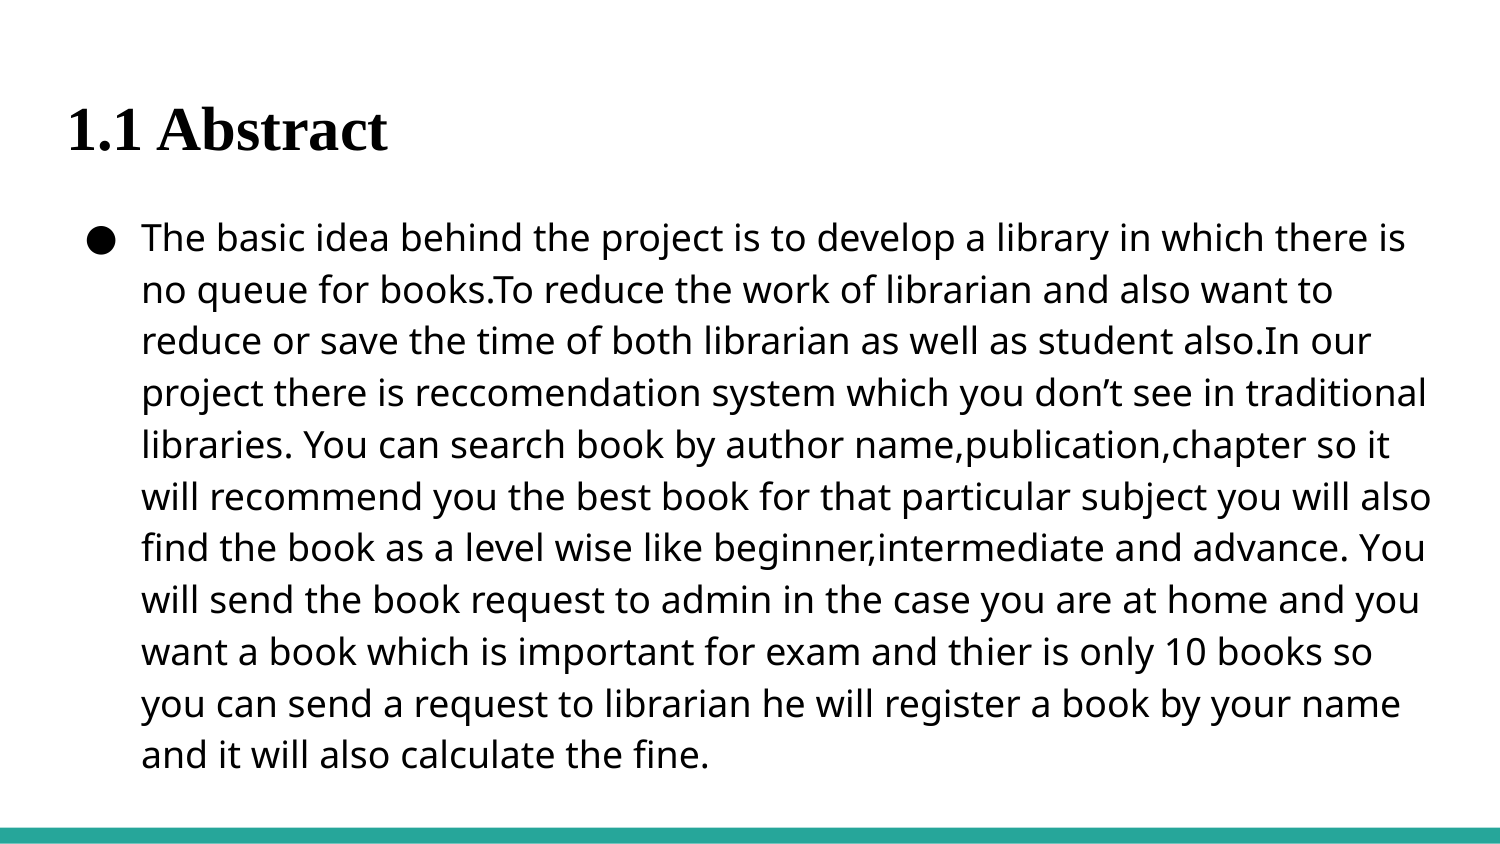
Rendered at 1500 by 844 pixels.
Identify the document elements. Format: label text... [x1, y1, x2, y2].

title 1.1 Abstract [51, 72, 1449, 174]
list The basic idea behind the project is to develop a library in which there is no queue for books.To reduce the work of librarian and also want to reduce or save the time of both librarian as well as student also.In our project there is reccomendation system which you don’t see in traditional libraries. You can search book by author name,publication,chapter so it will recommend you the best book for that particular subject you will also find the book as a level wise like beginner,intermediate and advance. You will send the book request to admin in the case you are at home and you want a book which is important for exam and thier is only 10 books so you can send a request to librarian he will register a book by your name and it will also calculate the fine. [51, 192, 1449, 750]
